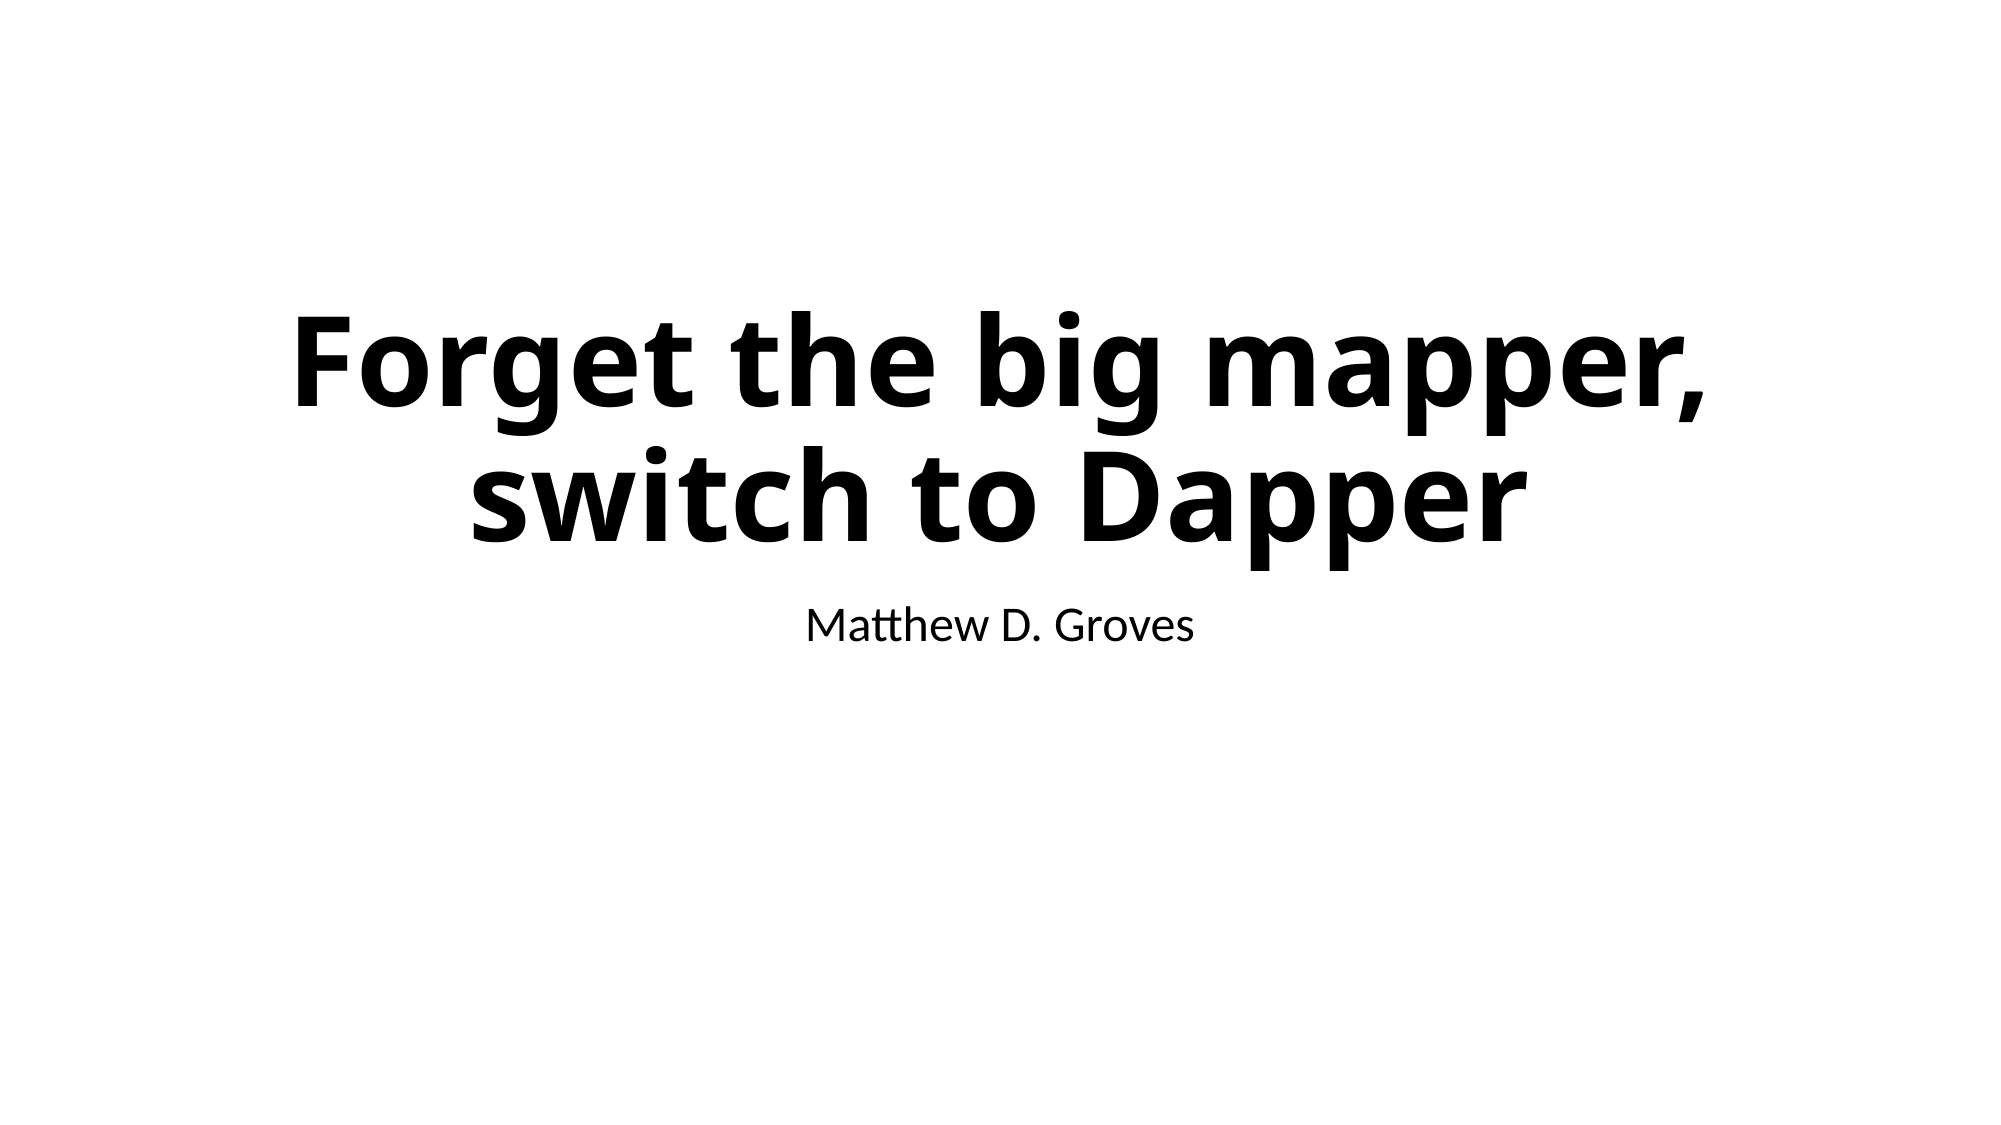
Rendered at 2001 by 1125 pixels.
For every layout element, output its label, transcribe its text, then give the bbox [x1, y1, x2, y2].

subtitle Matthew D. Groves [249, 590, 1750, 863]
title Forget the big mapper, switch to Dapper [249, 184, 1750, 576]
